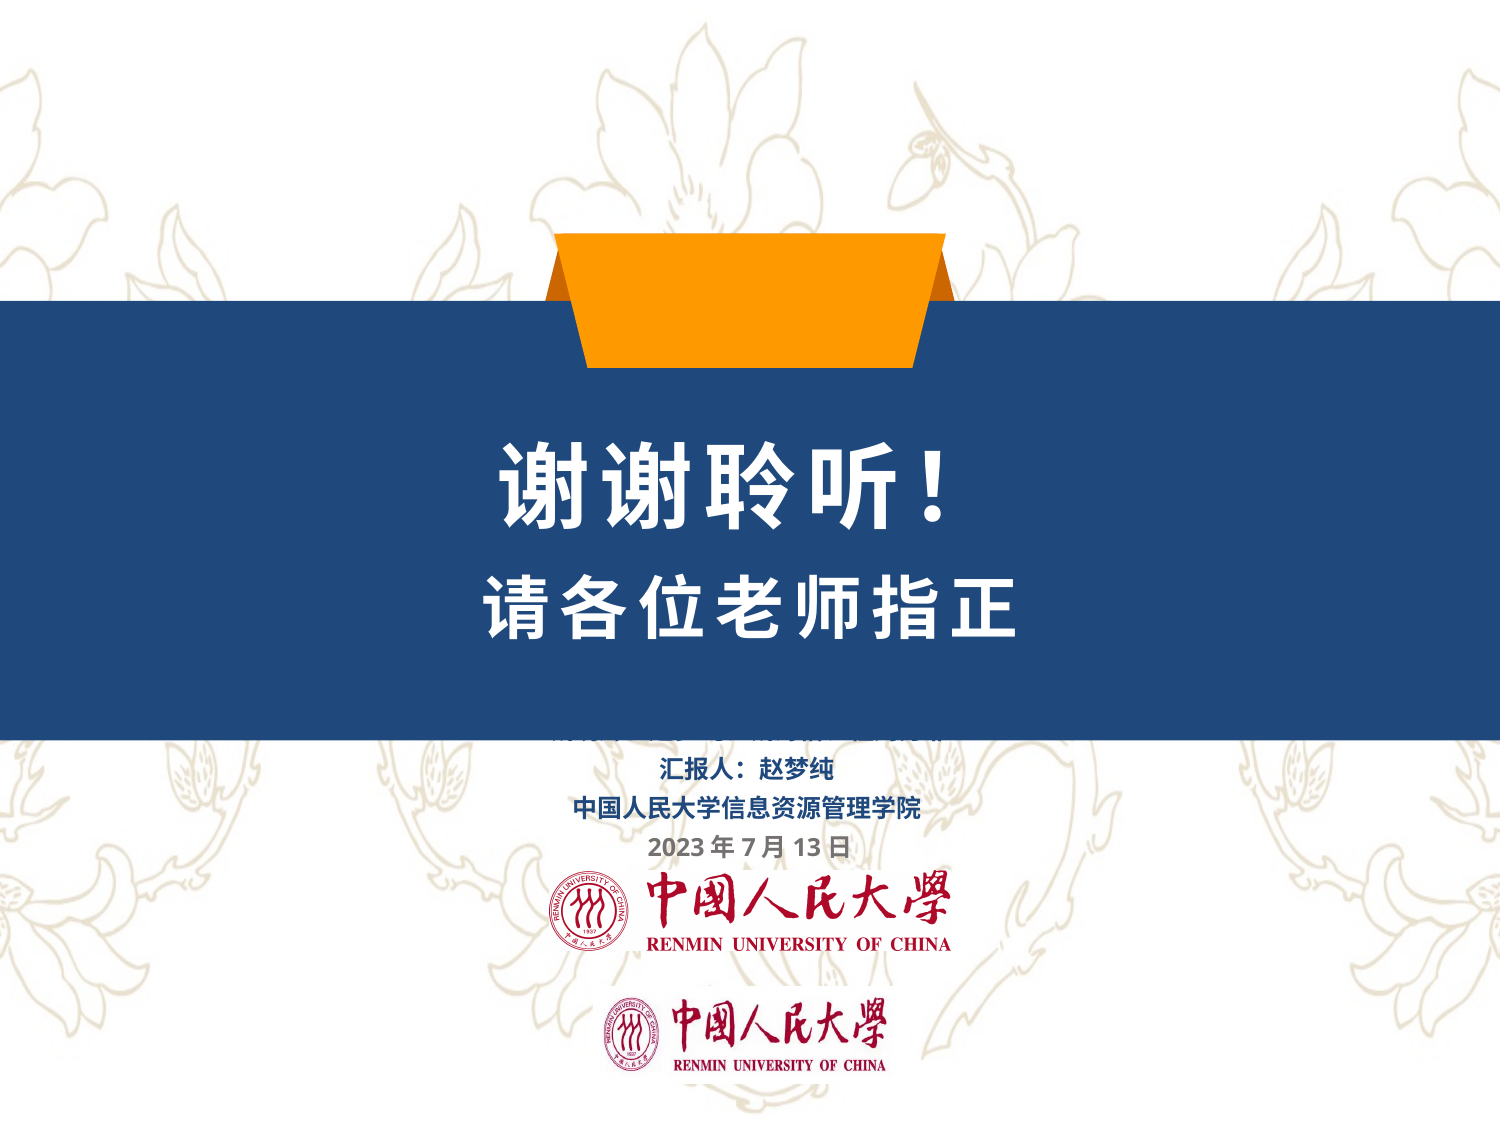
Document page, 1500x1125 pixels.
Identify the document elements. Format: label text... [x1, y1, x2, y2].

picture [0, 0, 1500, 300]
text_box 钱明辉、赵梦纯、钱诗怡、程周芳菲 汇报人：赵梦纯 中国人民大学信息资源管理学院 2023年7月13日 [478, 698, 1022, 869]
text_box 请各位老师指正 [0, 557, 1500, 655]
picture [0, 741, 1500, 1125]
text_box 谢谢聆听！ [0, 420, 1500, 548]
